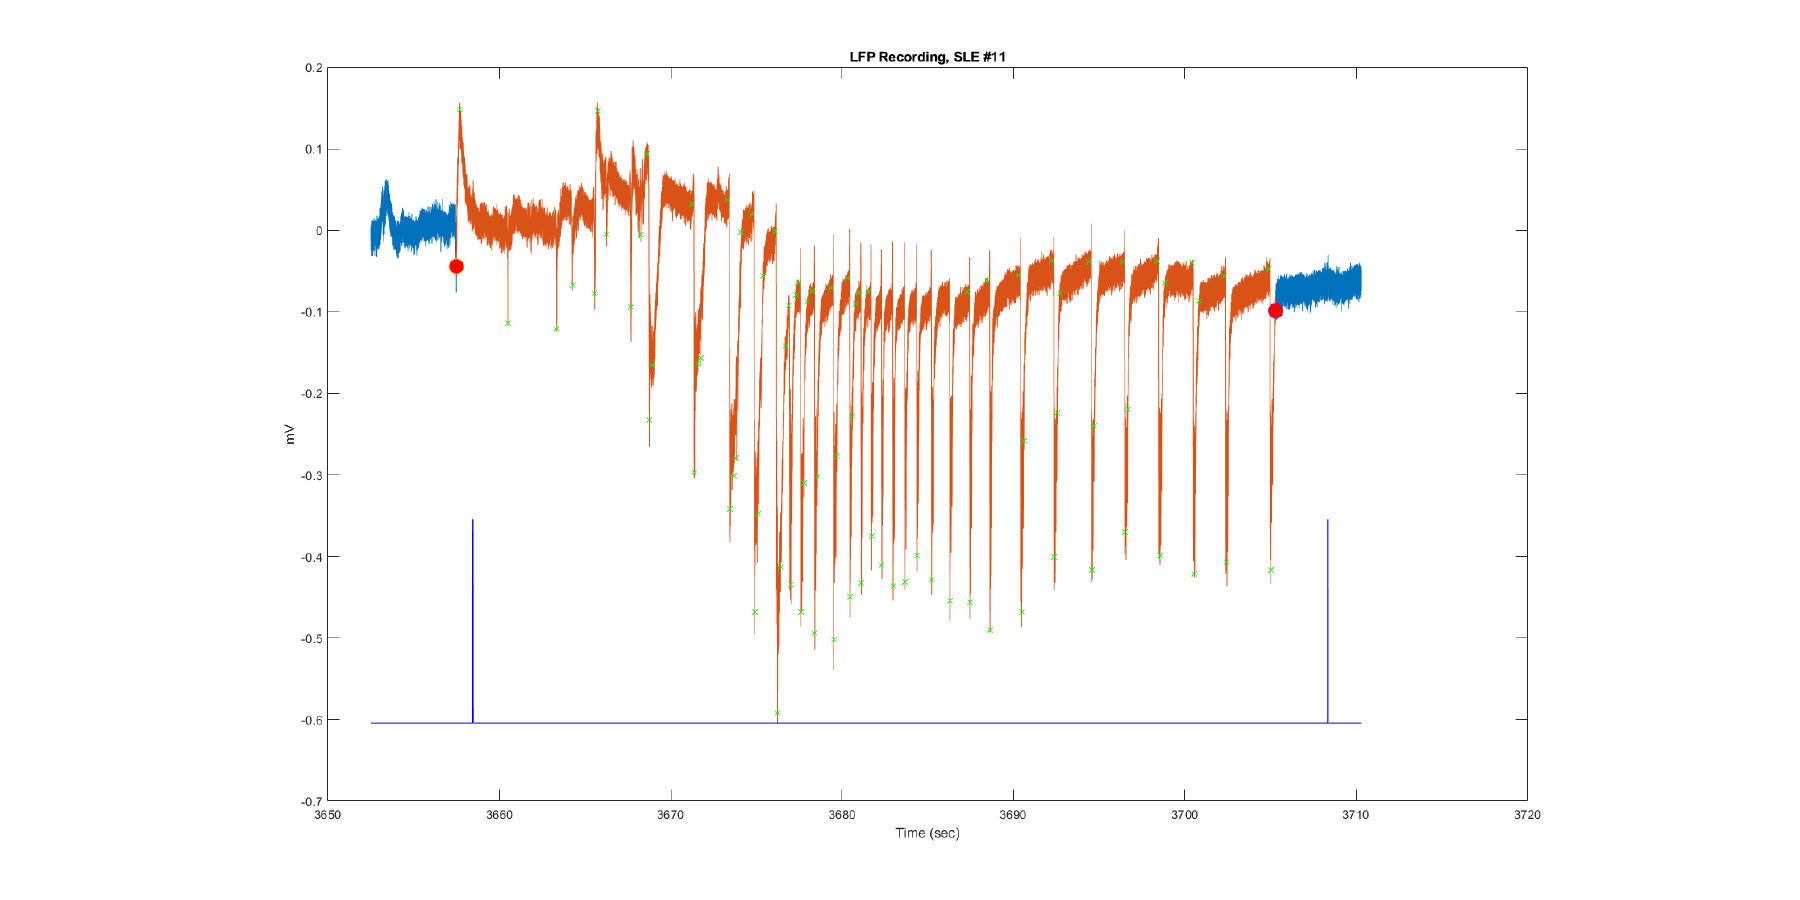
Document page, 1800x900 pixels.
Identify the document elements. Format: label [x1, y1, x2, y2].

picture [126, 0, 1674, 900]
